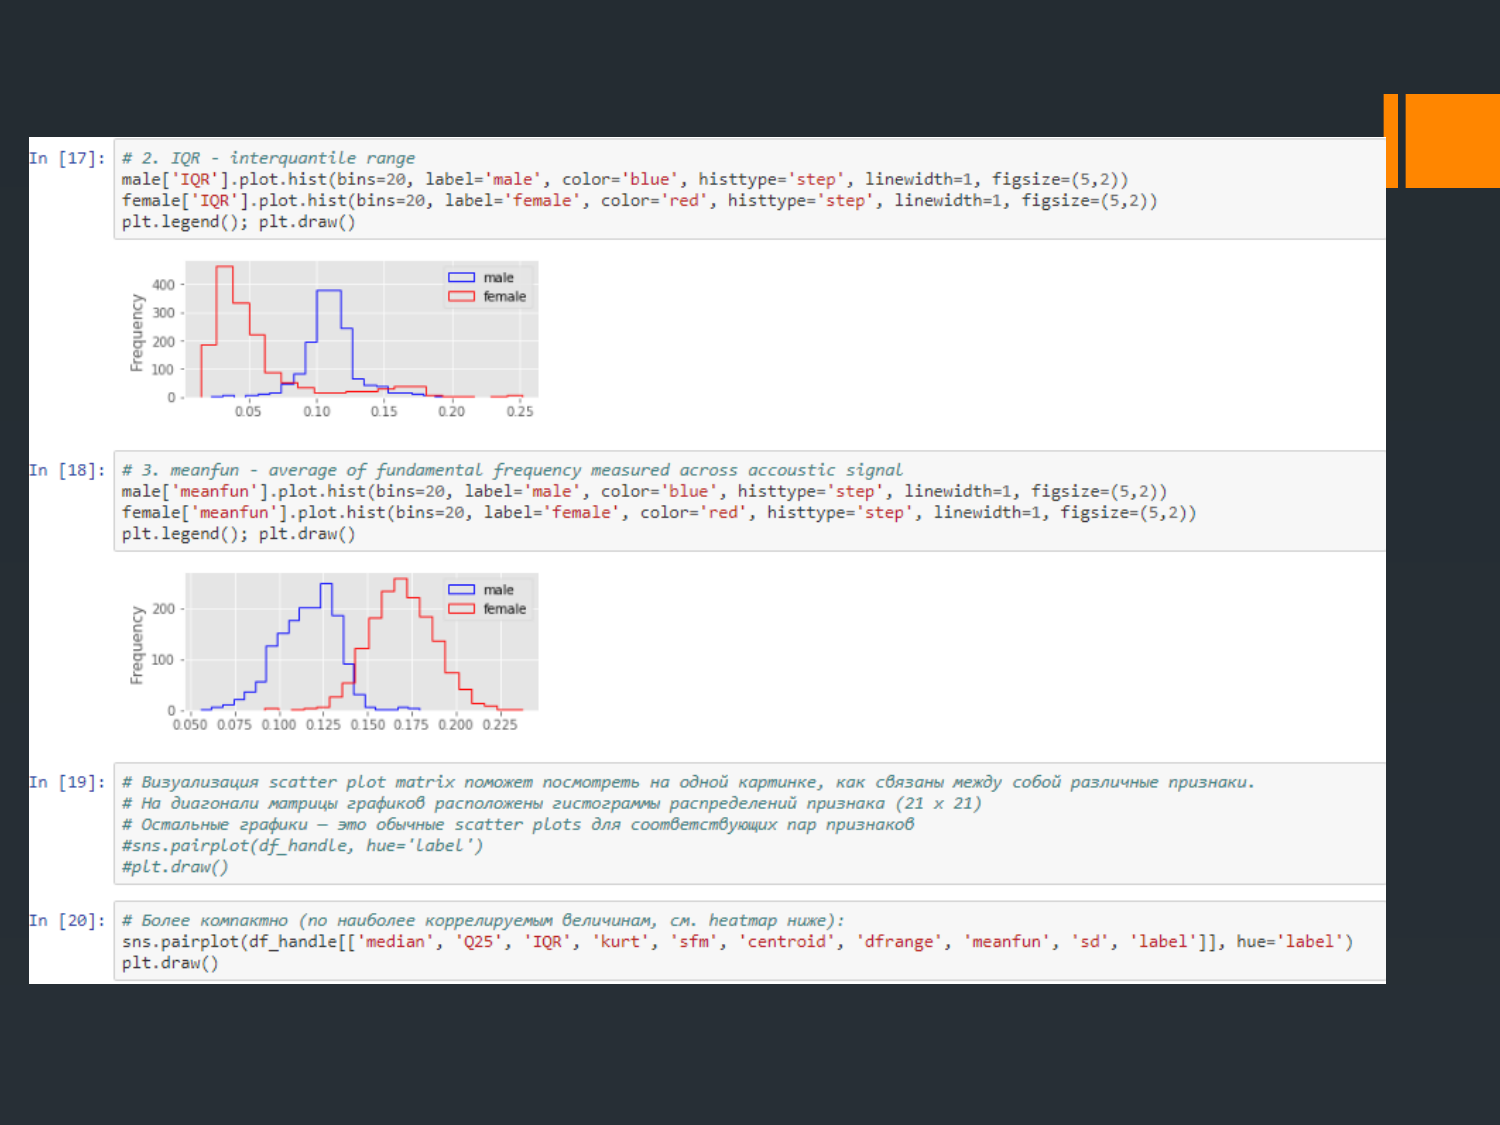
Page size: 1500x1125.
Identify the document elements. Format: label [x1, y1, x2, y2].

picture [28, 136, 1387, 985]
